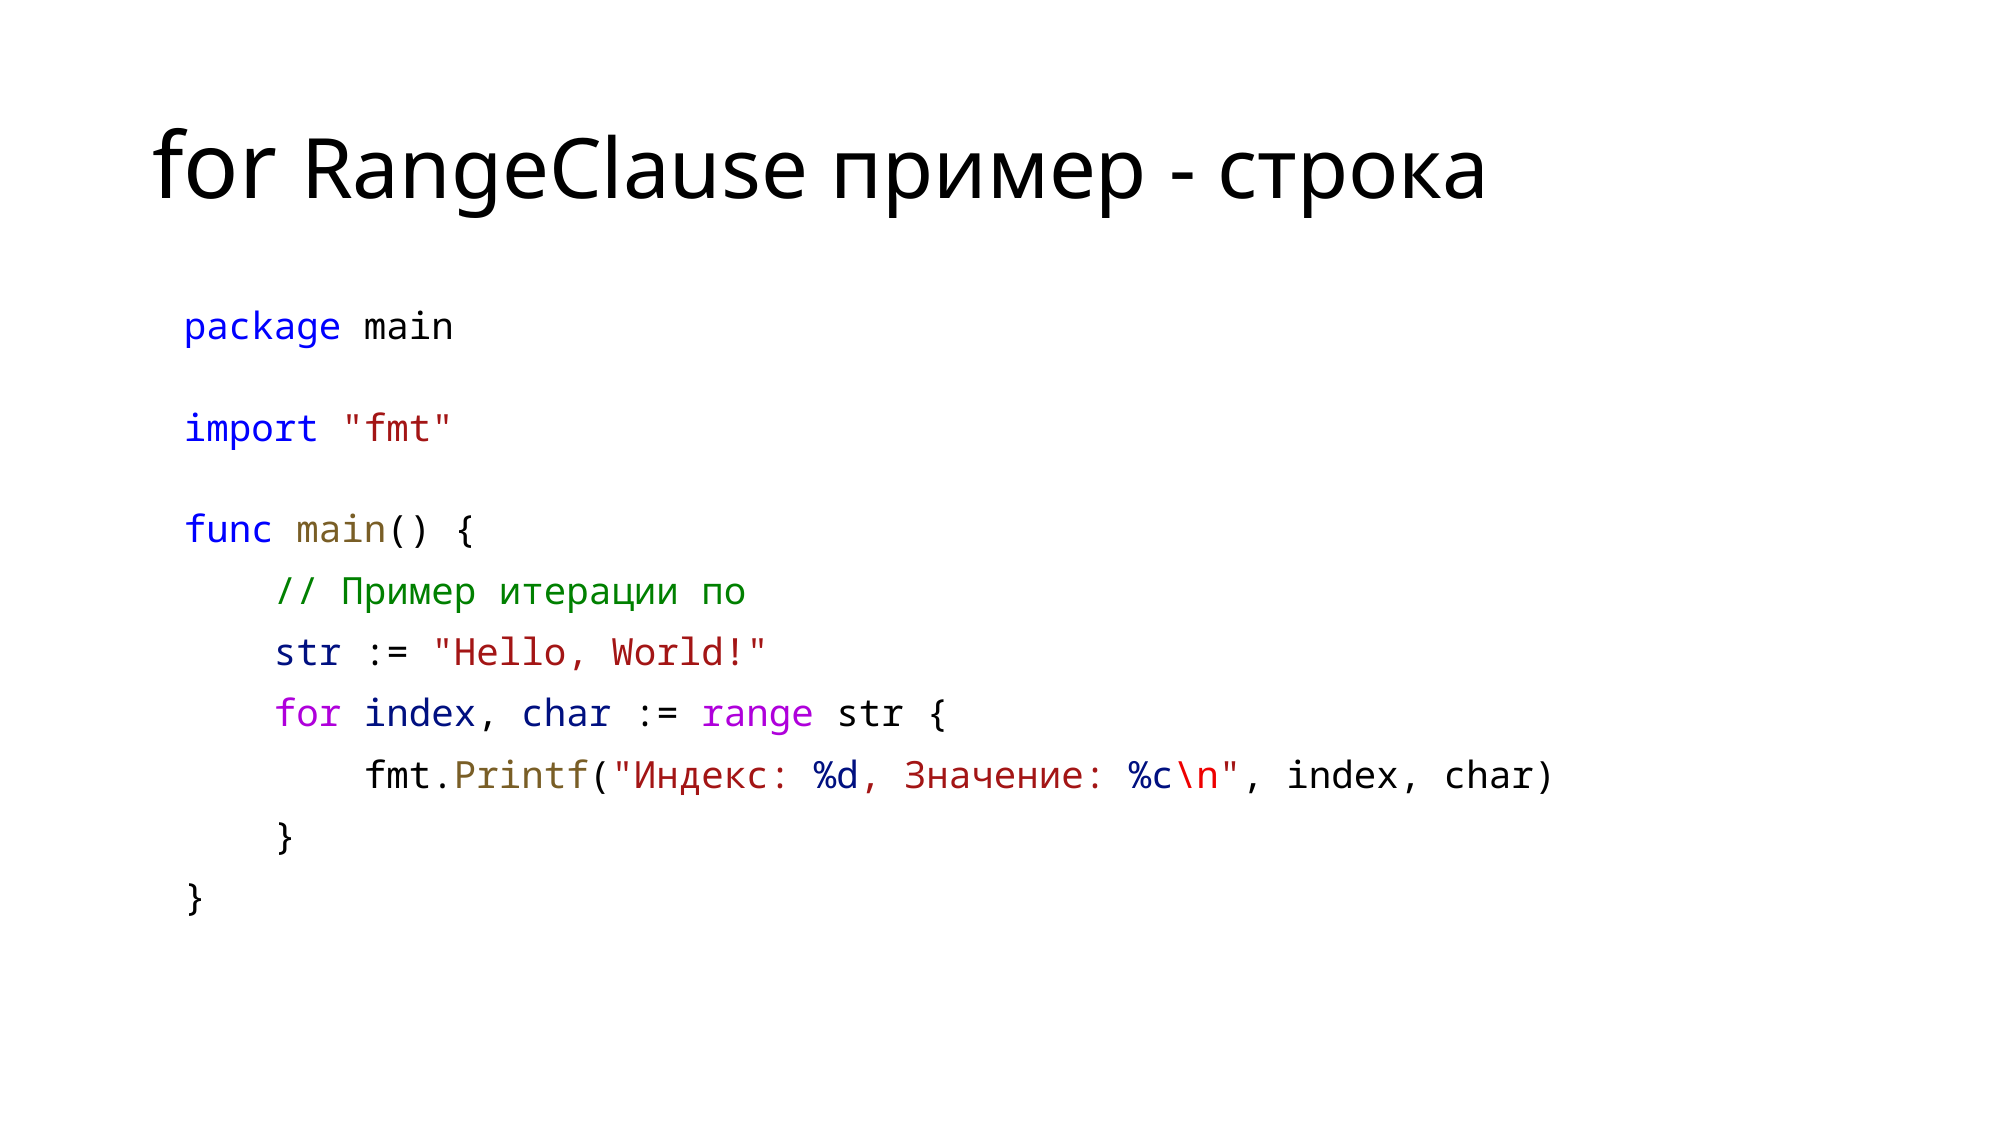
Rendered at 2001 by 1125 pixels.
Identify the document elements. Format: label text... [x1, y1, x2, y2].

list package main import "fmt" func main() { // Пример итерации по str := "Hello, World!" for index, char := range str { fmt.Printf("Индекс: %d, Значение: %c\n", index, char) } } [168, 299, 1974, 1014]
title for RangeClause пример - строка [137, 59, 1863, 278]
